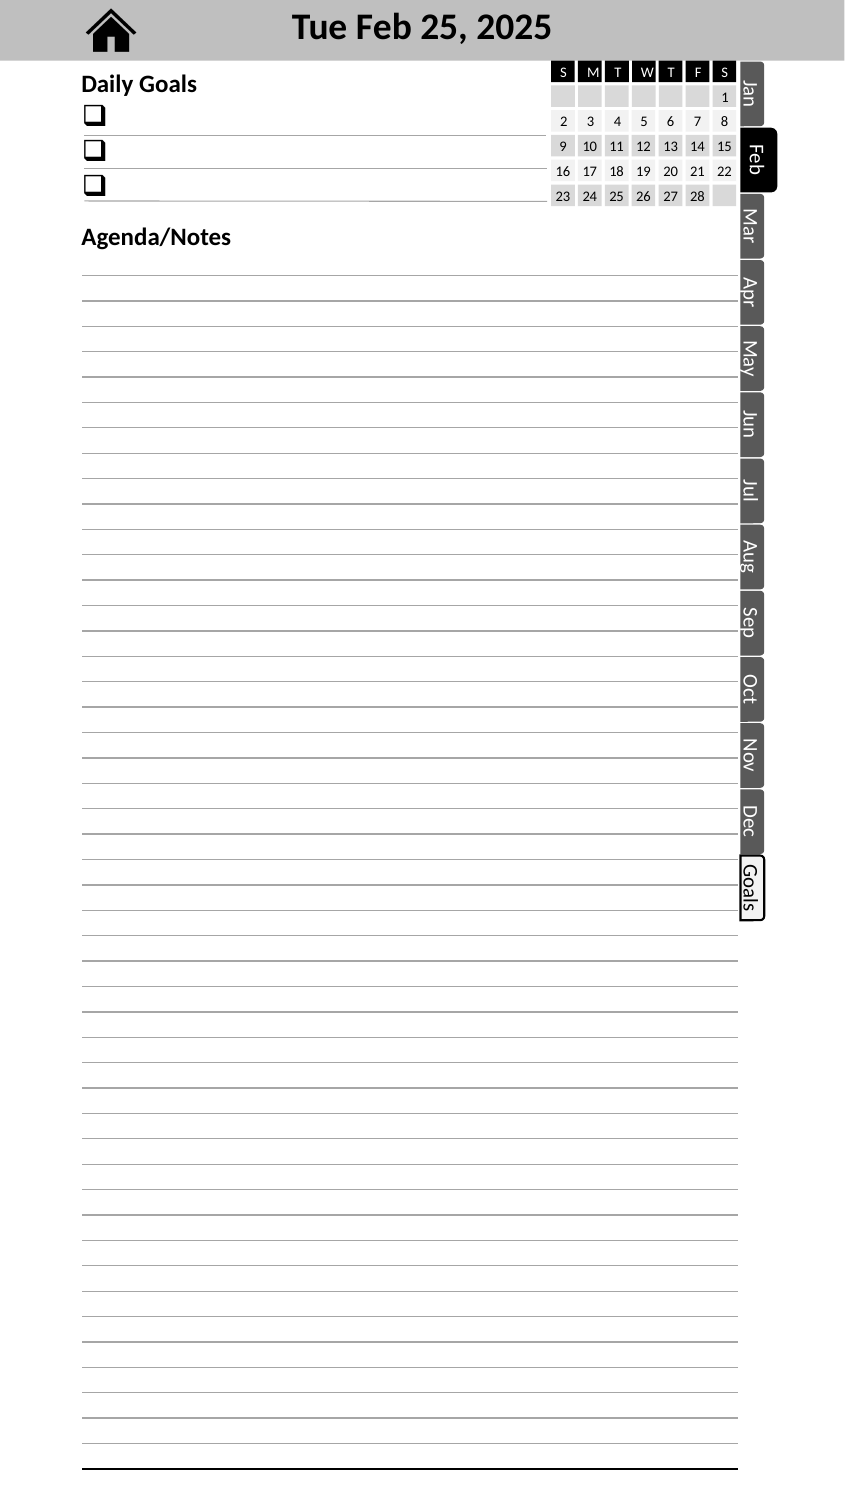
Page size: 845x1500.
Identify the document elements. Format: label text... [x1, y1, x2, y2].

picture [82, 1, 140, 59]
list Tue Feb 25, 2025 [190, 0, 655, 61]
